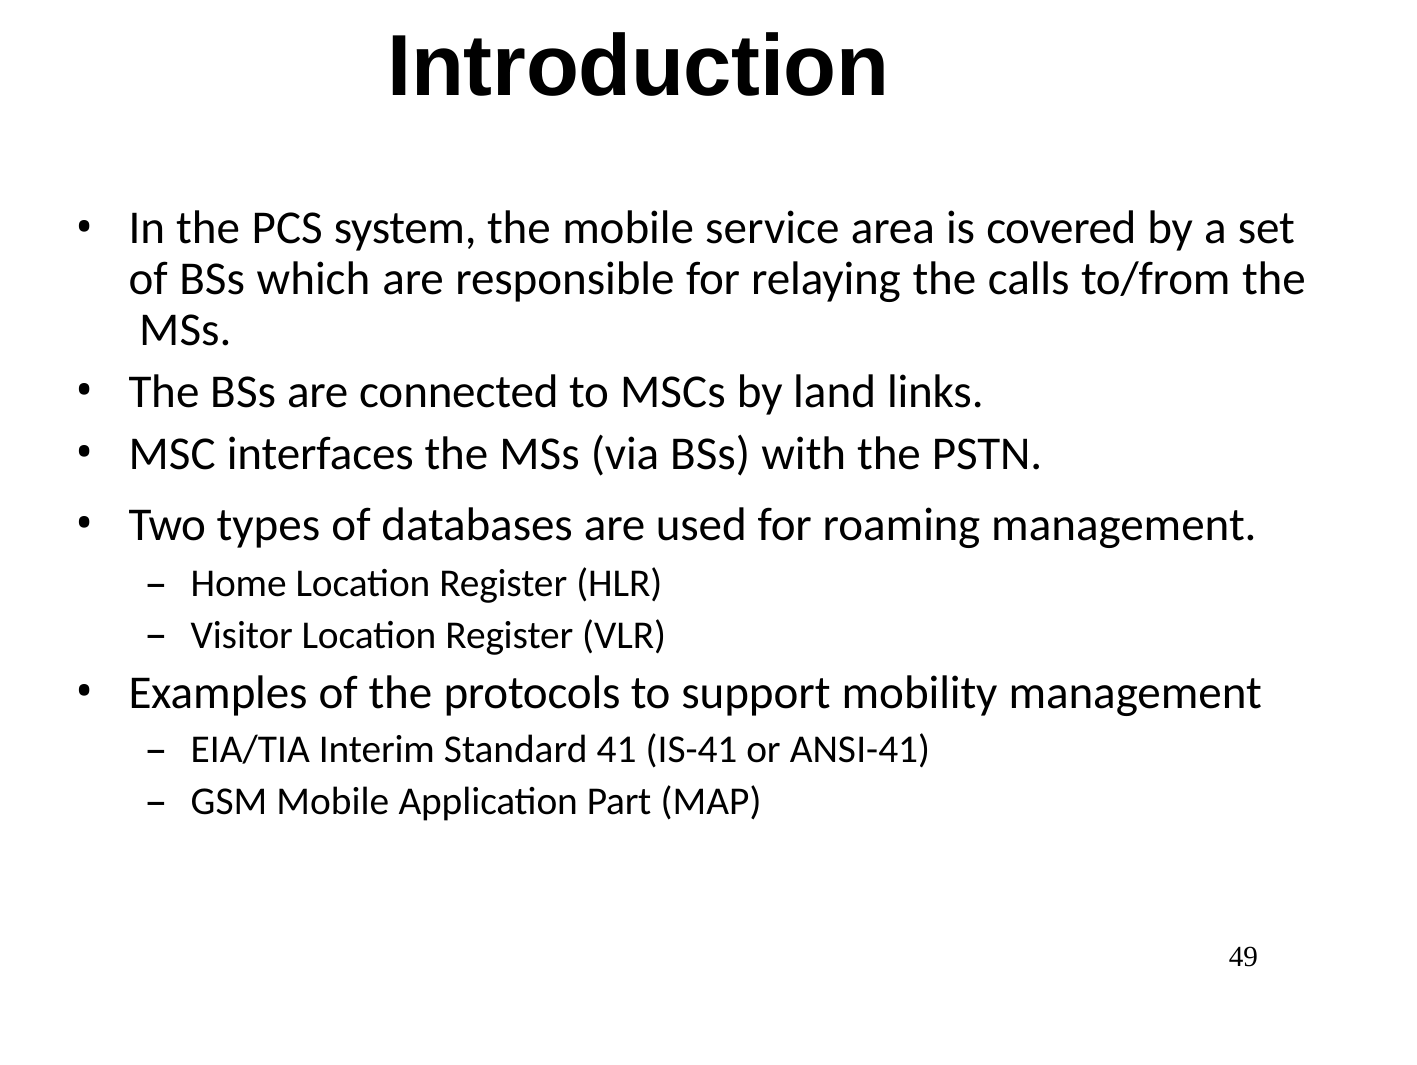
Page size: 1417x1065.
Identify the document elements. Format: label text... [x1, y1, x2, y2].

slide_number 49 [1222, 947, 1263, 1065]
text_box In the PCS system, the mobile service area is covered by a set of BSs which are responsible for relaying the calls to/from the MSs. The BSs are connected to MSCs by land links. MSC interfaces the MSs (via BSs) with the PSTN. Two types of databases are used for roaming management. Home Location Register (HLR) Visitor Location Register (VLR) Examples of the protocols to support mobility management EIA/TIA Interim Standard 41 (IS-41 or ANSI-41) GSM Mobile Application Part (MAP) [73, 193, 1307, 823]
title Introduction [12, 6, 1263, 187]
